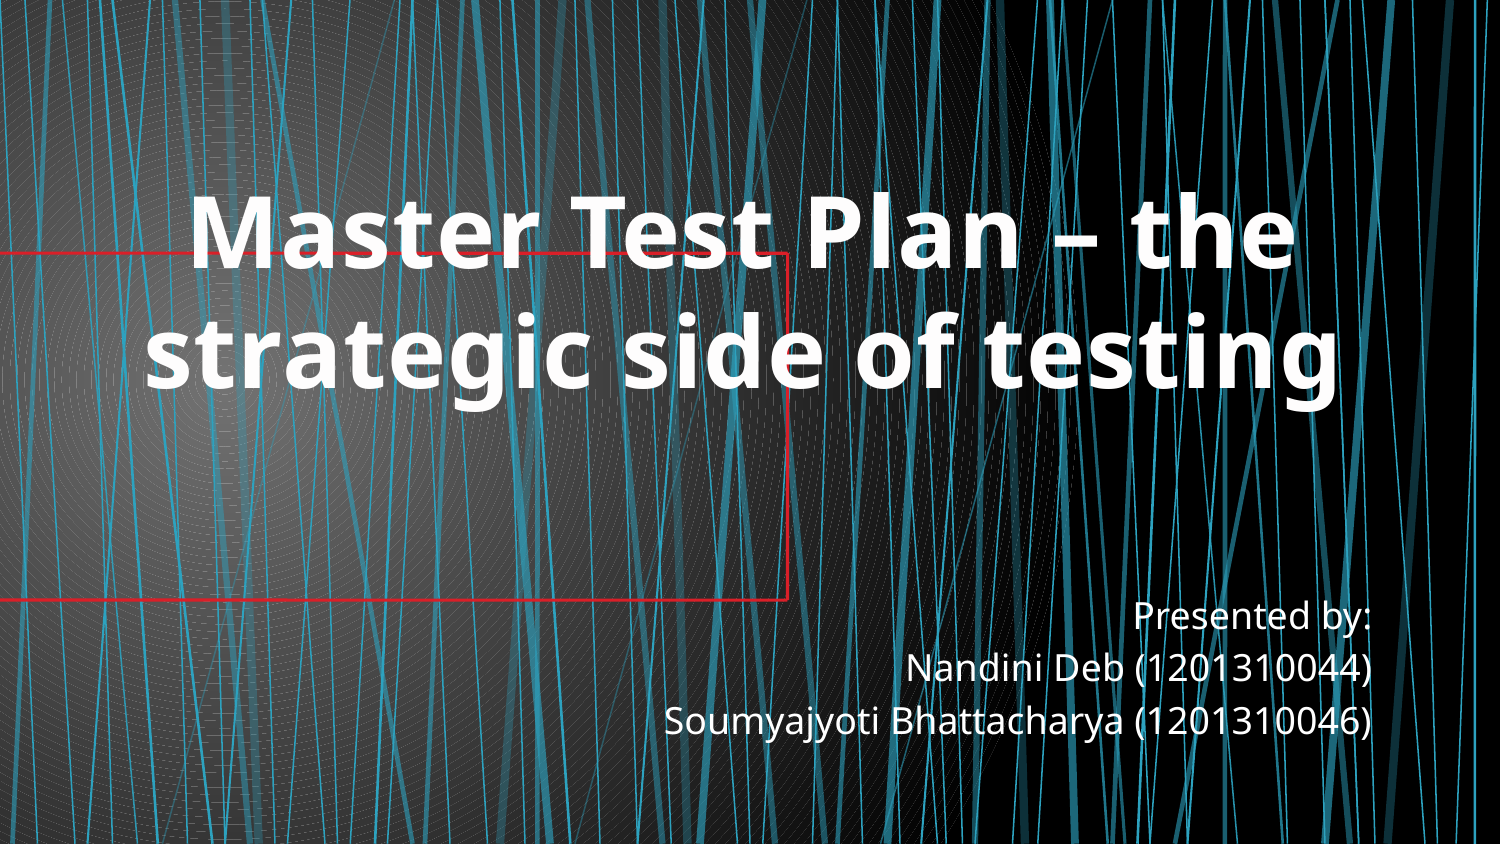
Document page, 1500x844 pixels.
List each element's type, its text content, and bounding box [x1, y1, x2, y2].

title Master Test Plan – the strategic side of testing [125, 171, 1363, 416]
subtitle Presented by: Nandini Deb (1201310044) Soumyajyoti Bhattacharya (1201310046) [24, 584, 1388, 725]
